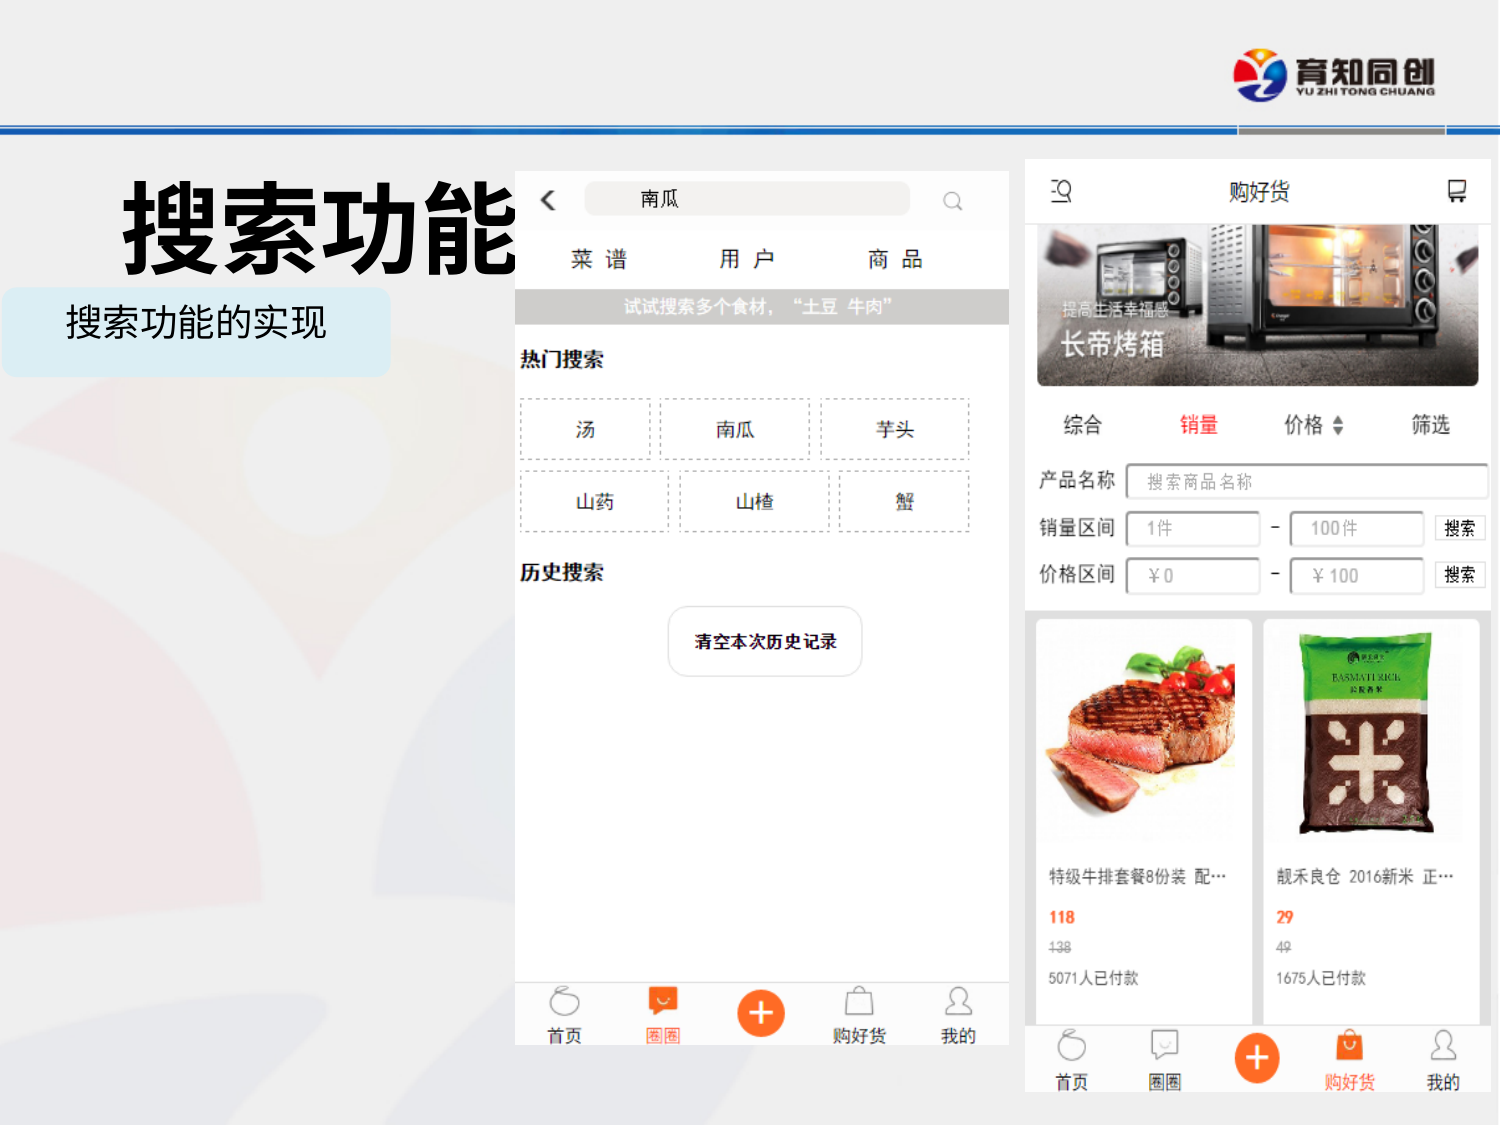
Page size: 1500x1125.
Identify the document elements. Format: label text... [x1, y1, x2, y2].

list 搜索功能 [43, 159, 570, 310]
text_box 搜索功能的实现 [1, 287, 391, 378]
picture [0, 0, 1500, 1125]
